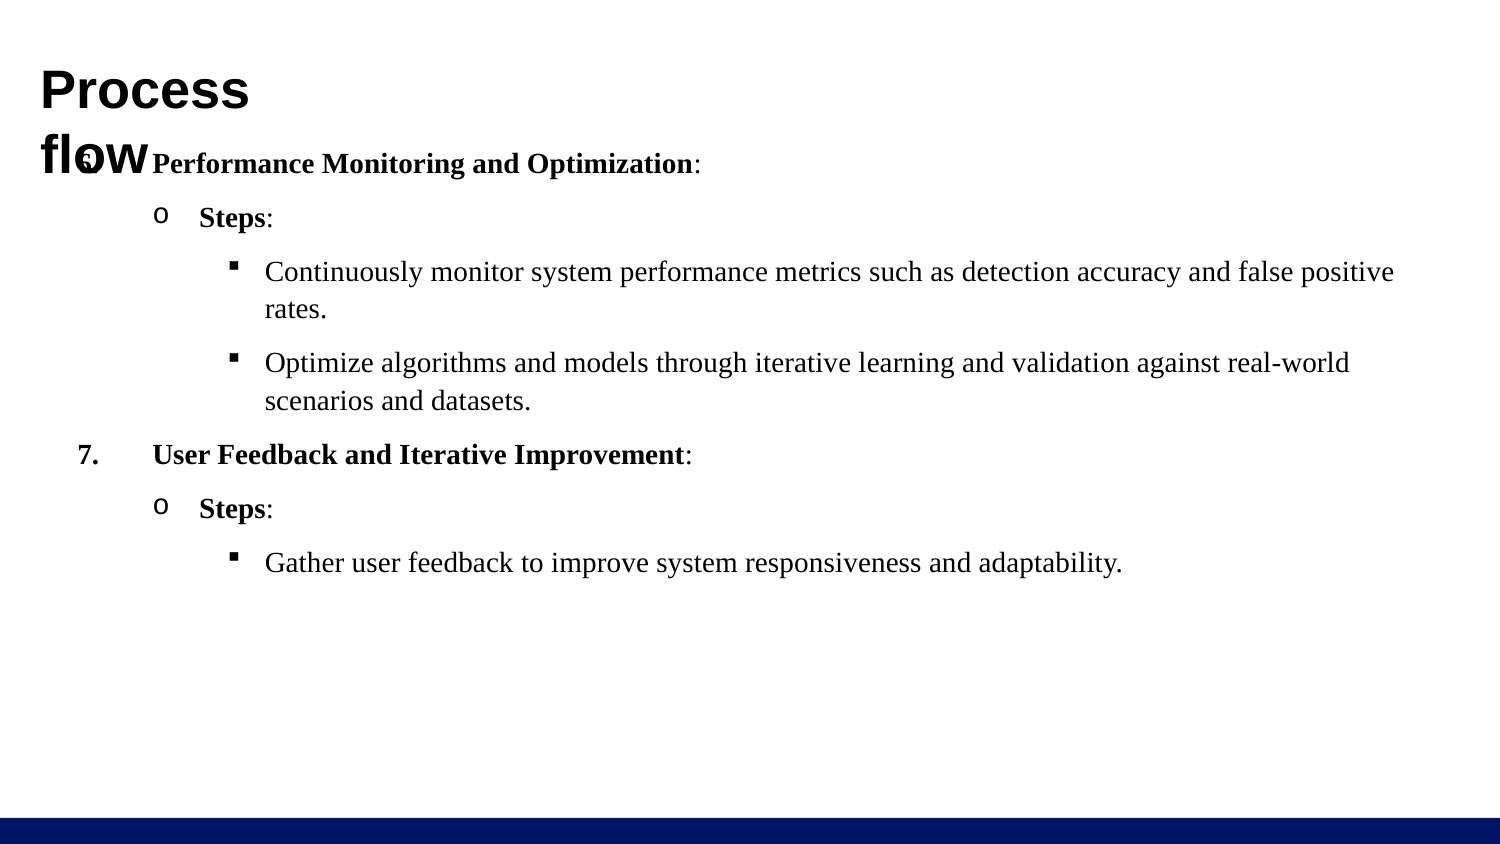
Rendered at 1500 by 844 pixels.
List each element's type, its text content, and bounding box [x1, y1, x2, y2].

text_box 6. Performance Monitoring and Optimization: Steps: Continuously monitor system performance metrics such as detection accuracy and false positive rates. Optimize algorithms and models through iterative learning and validation against real-world scenarios and datasets. 7. User Feedback and Iterative Improvement: Steps: Gather user feedback to improve system responsiveness and adaptability. [62, 134, 1438, 638]
picture [0, 817, 1500, 844]
title Process flow [38, 52, 370, 196]
